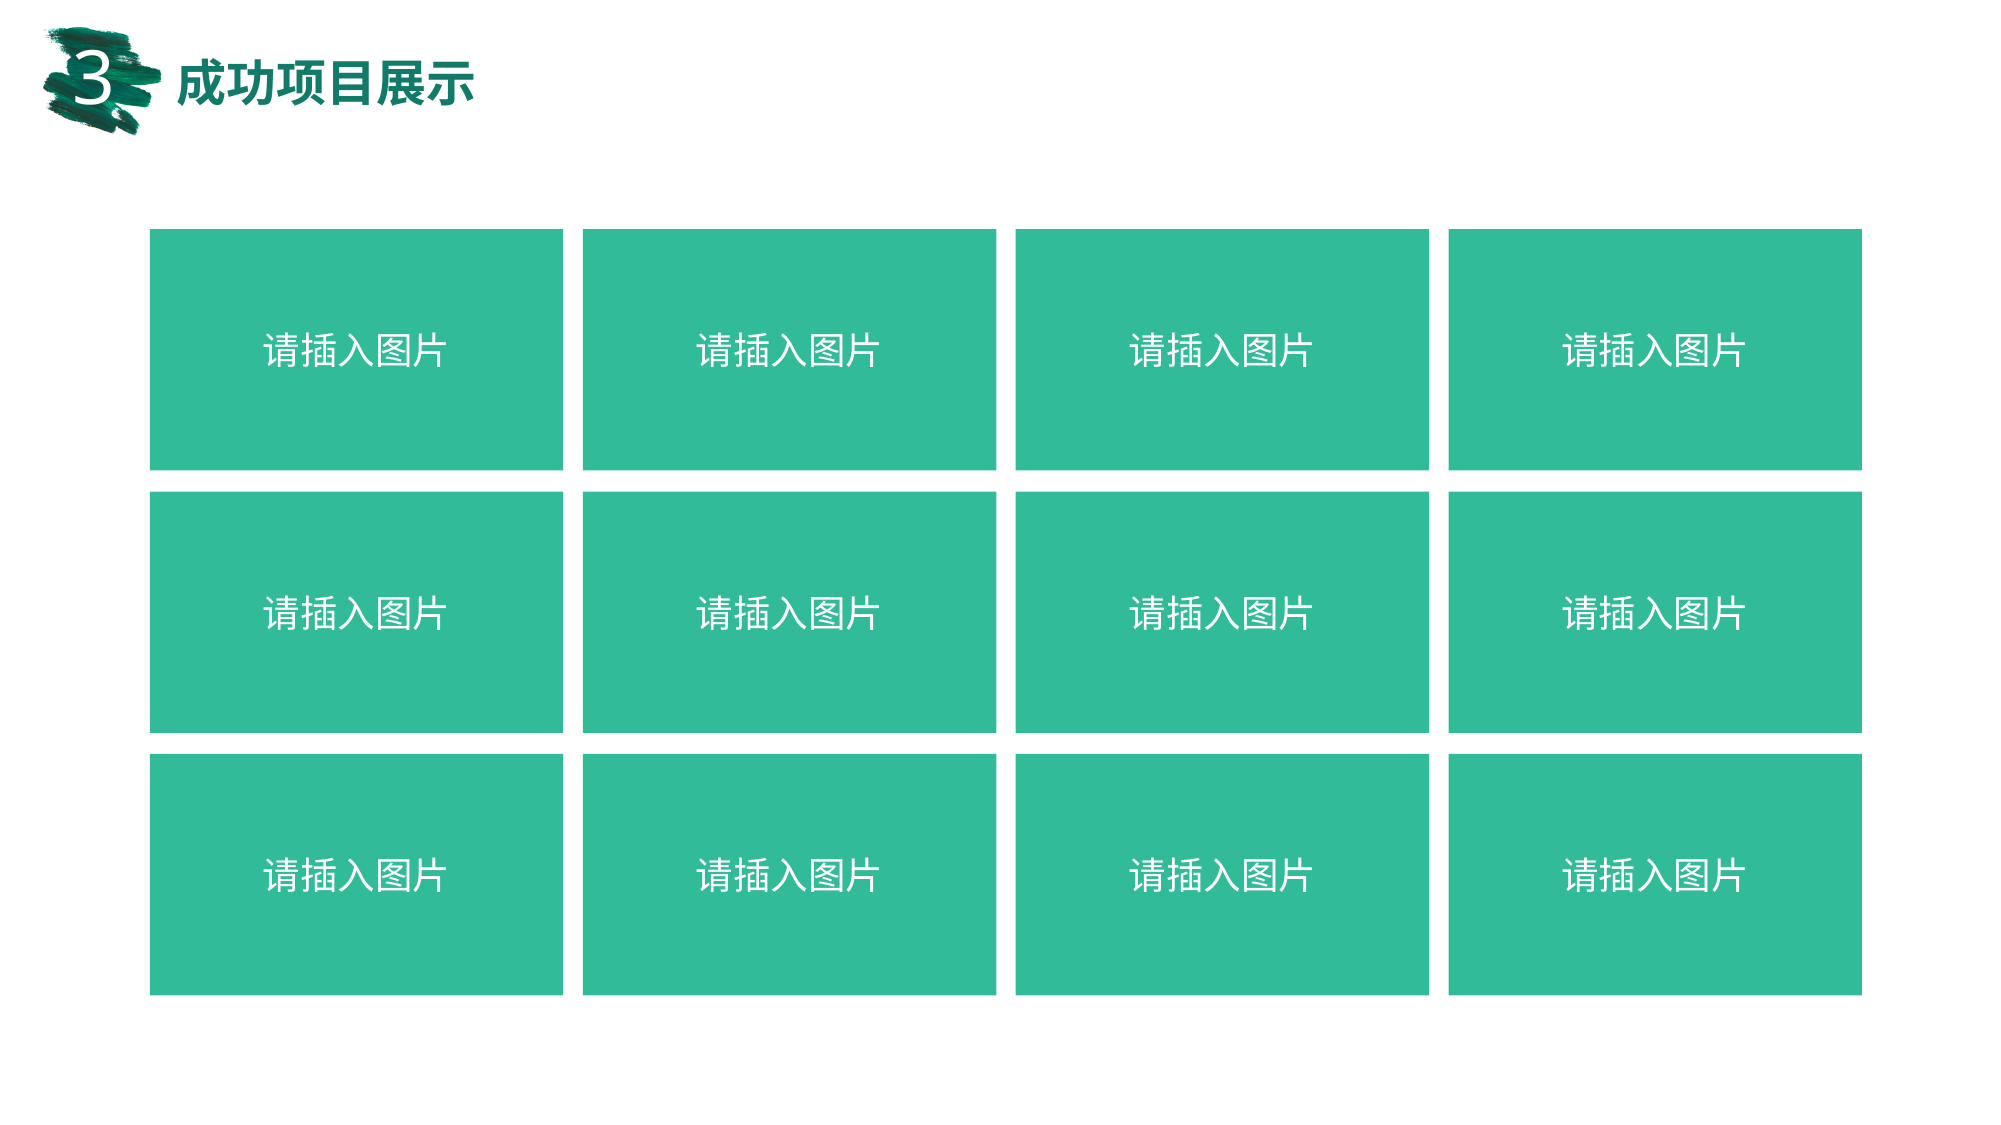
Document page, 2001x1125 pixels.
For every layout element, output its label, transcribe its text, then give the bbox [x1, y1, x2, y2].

text_box 请插入图片 [1015, 491, 1430, 733]
text_box 请插入图片 [582, 753, 997, 996]
text_box 请插入图片 [149, 491, 564, 733]
text_box 请插入图片 [582, 491, 997, 733]
text_box 请插入图片 [1015, 229, 1430, 471]
text_box 成功项目展示 [168, 43, 533, 119]
text_box 请插入图片 [1448, 491, 1862, 733]
text_box 请插入图片 [1015, 753, 1430, 996]
picture [42, 25, 163, 136]
text_box 请插入图片 [582, 229, 997, 471]
text_box 请插入图片 [149, 753, 564, 996]
text_box 请插入图片 [1448, 753, 1862, 996]
text_box 请插入图片 [1448, 229, 1862, 471]
text_box 请插入图片 [149, 229, 564, 471]
